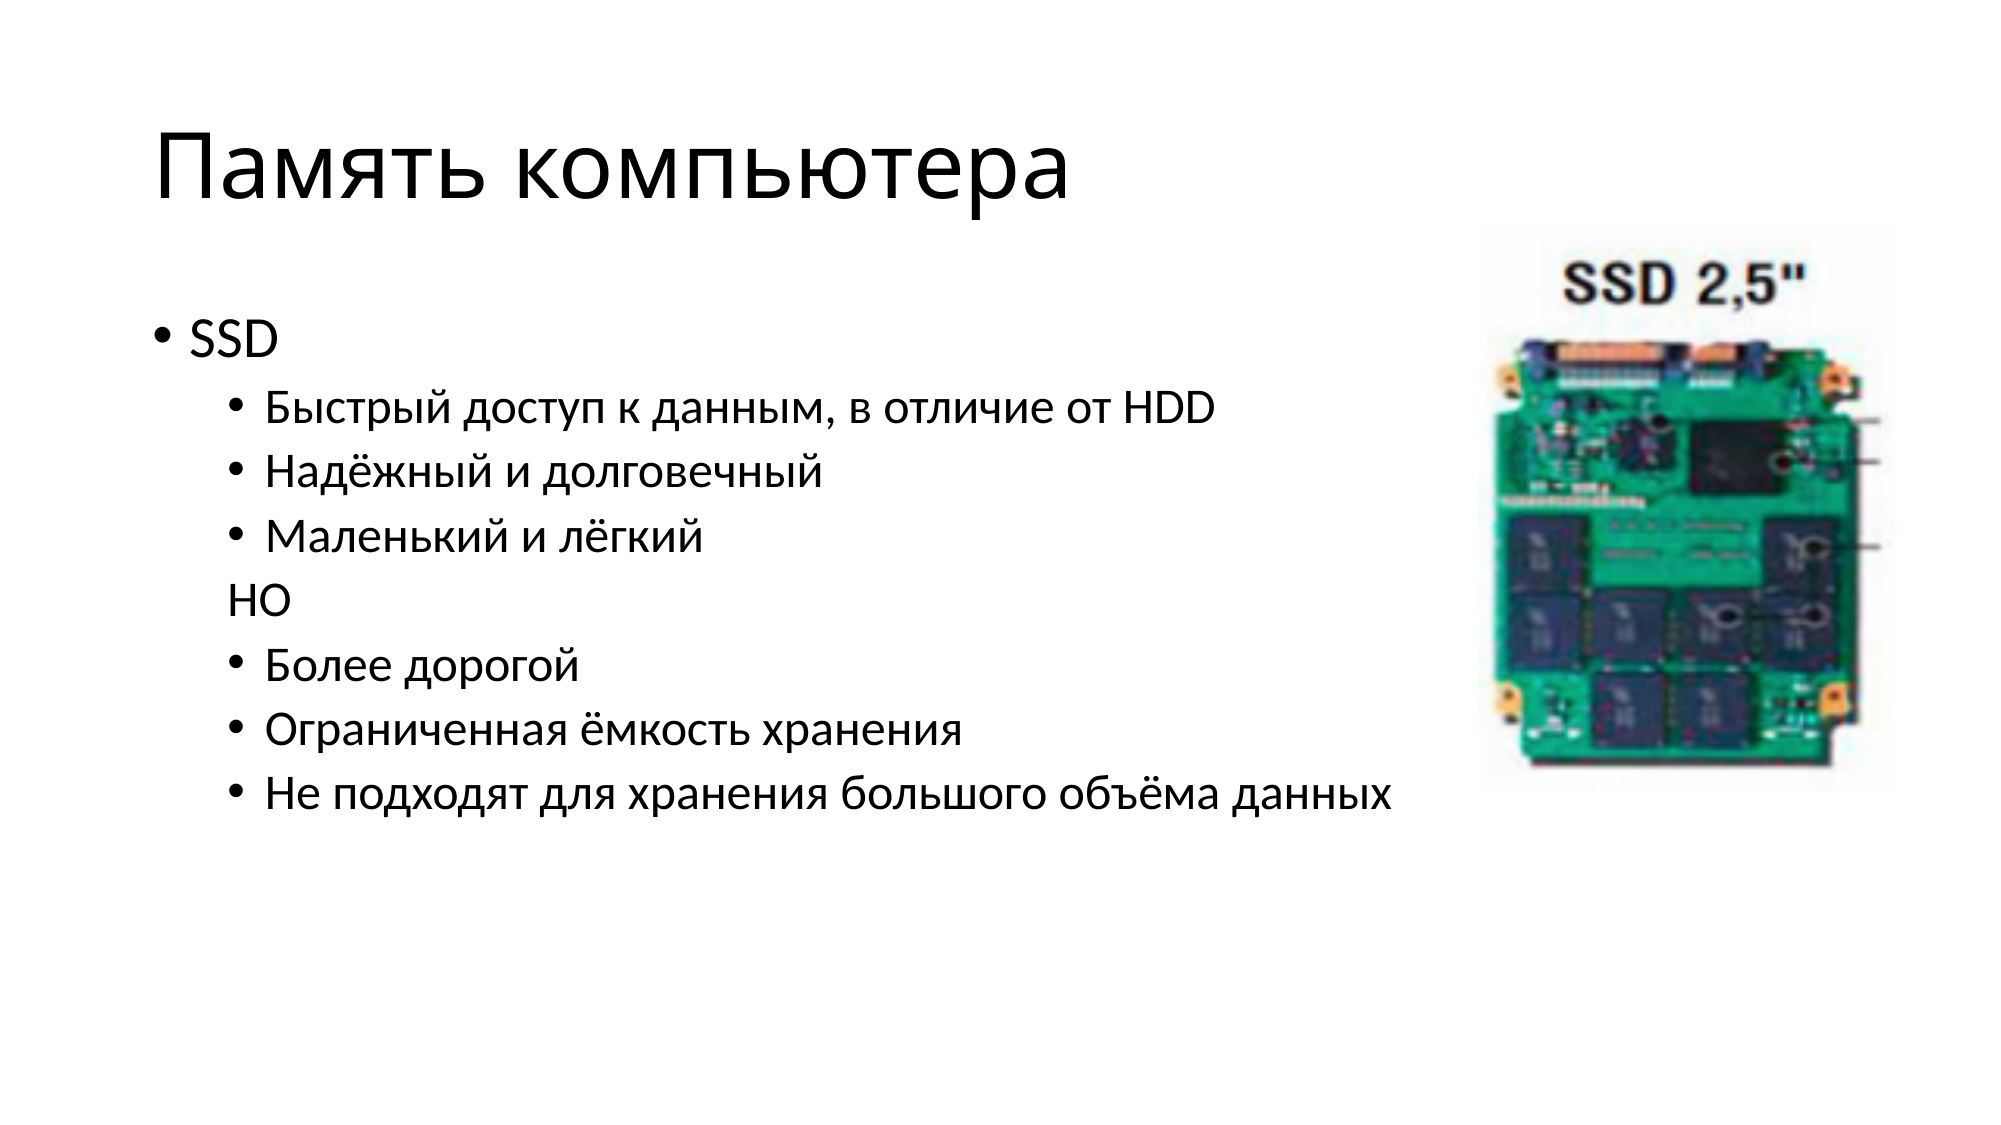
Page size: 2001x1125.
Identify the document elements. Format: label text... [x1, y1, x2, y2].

list SSD Быстрый доступ к данным, в отличие от HDD Надёжный и долговечный Маленький и лёгкий НО Более дорогой Ограниченная ёмкость хранения Не подходят для хранения большого объёма данных [137, 299, 1863, 1014]
picture [1478, 224, 1895, 792]
title Память компьютера [137, 59, 1863, 278]
